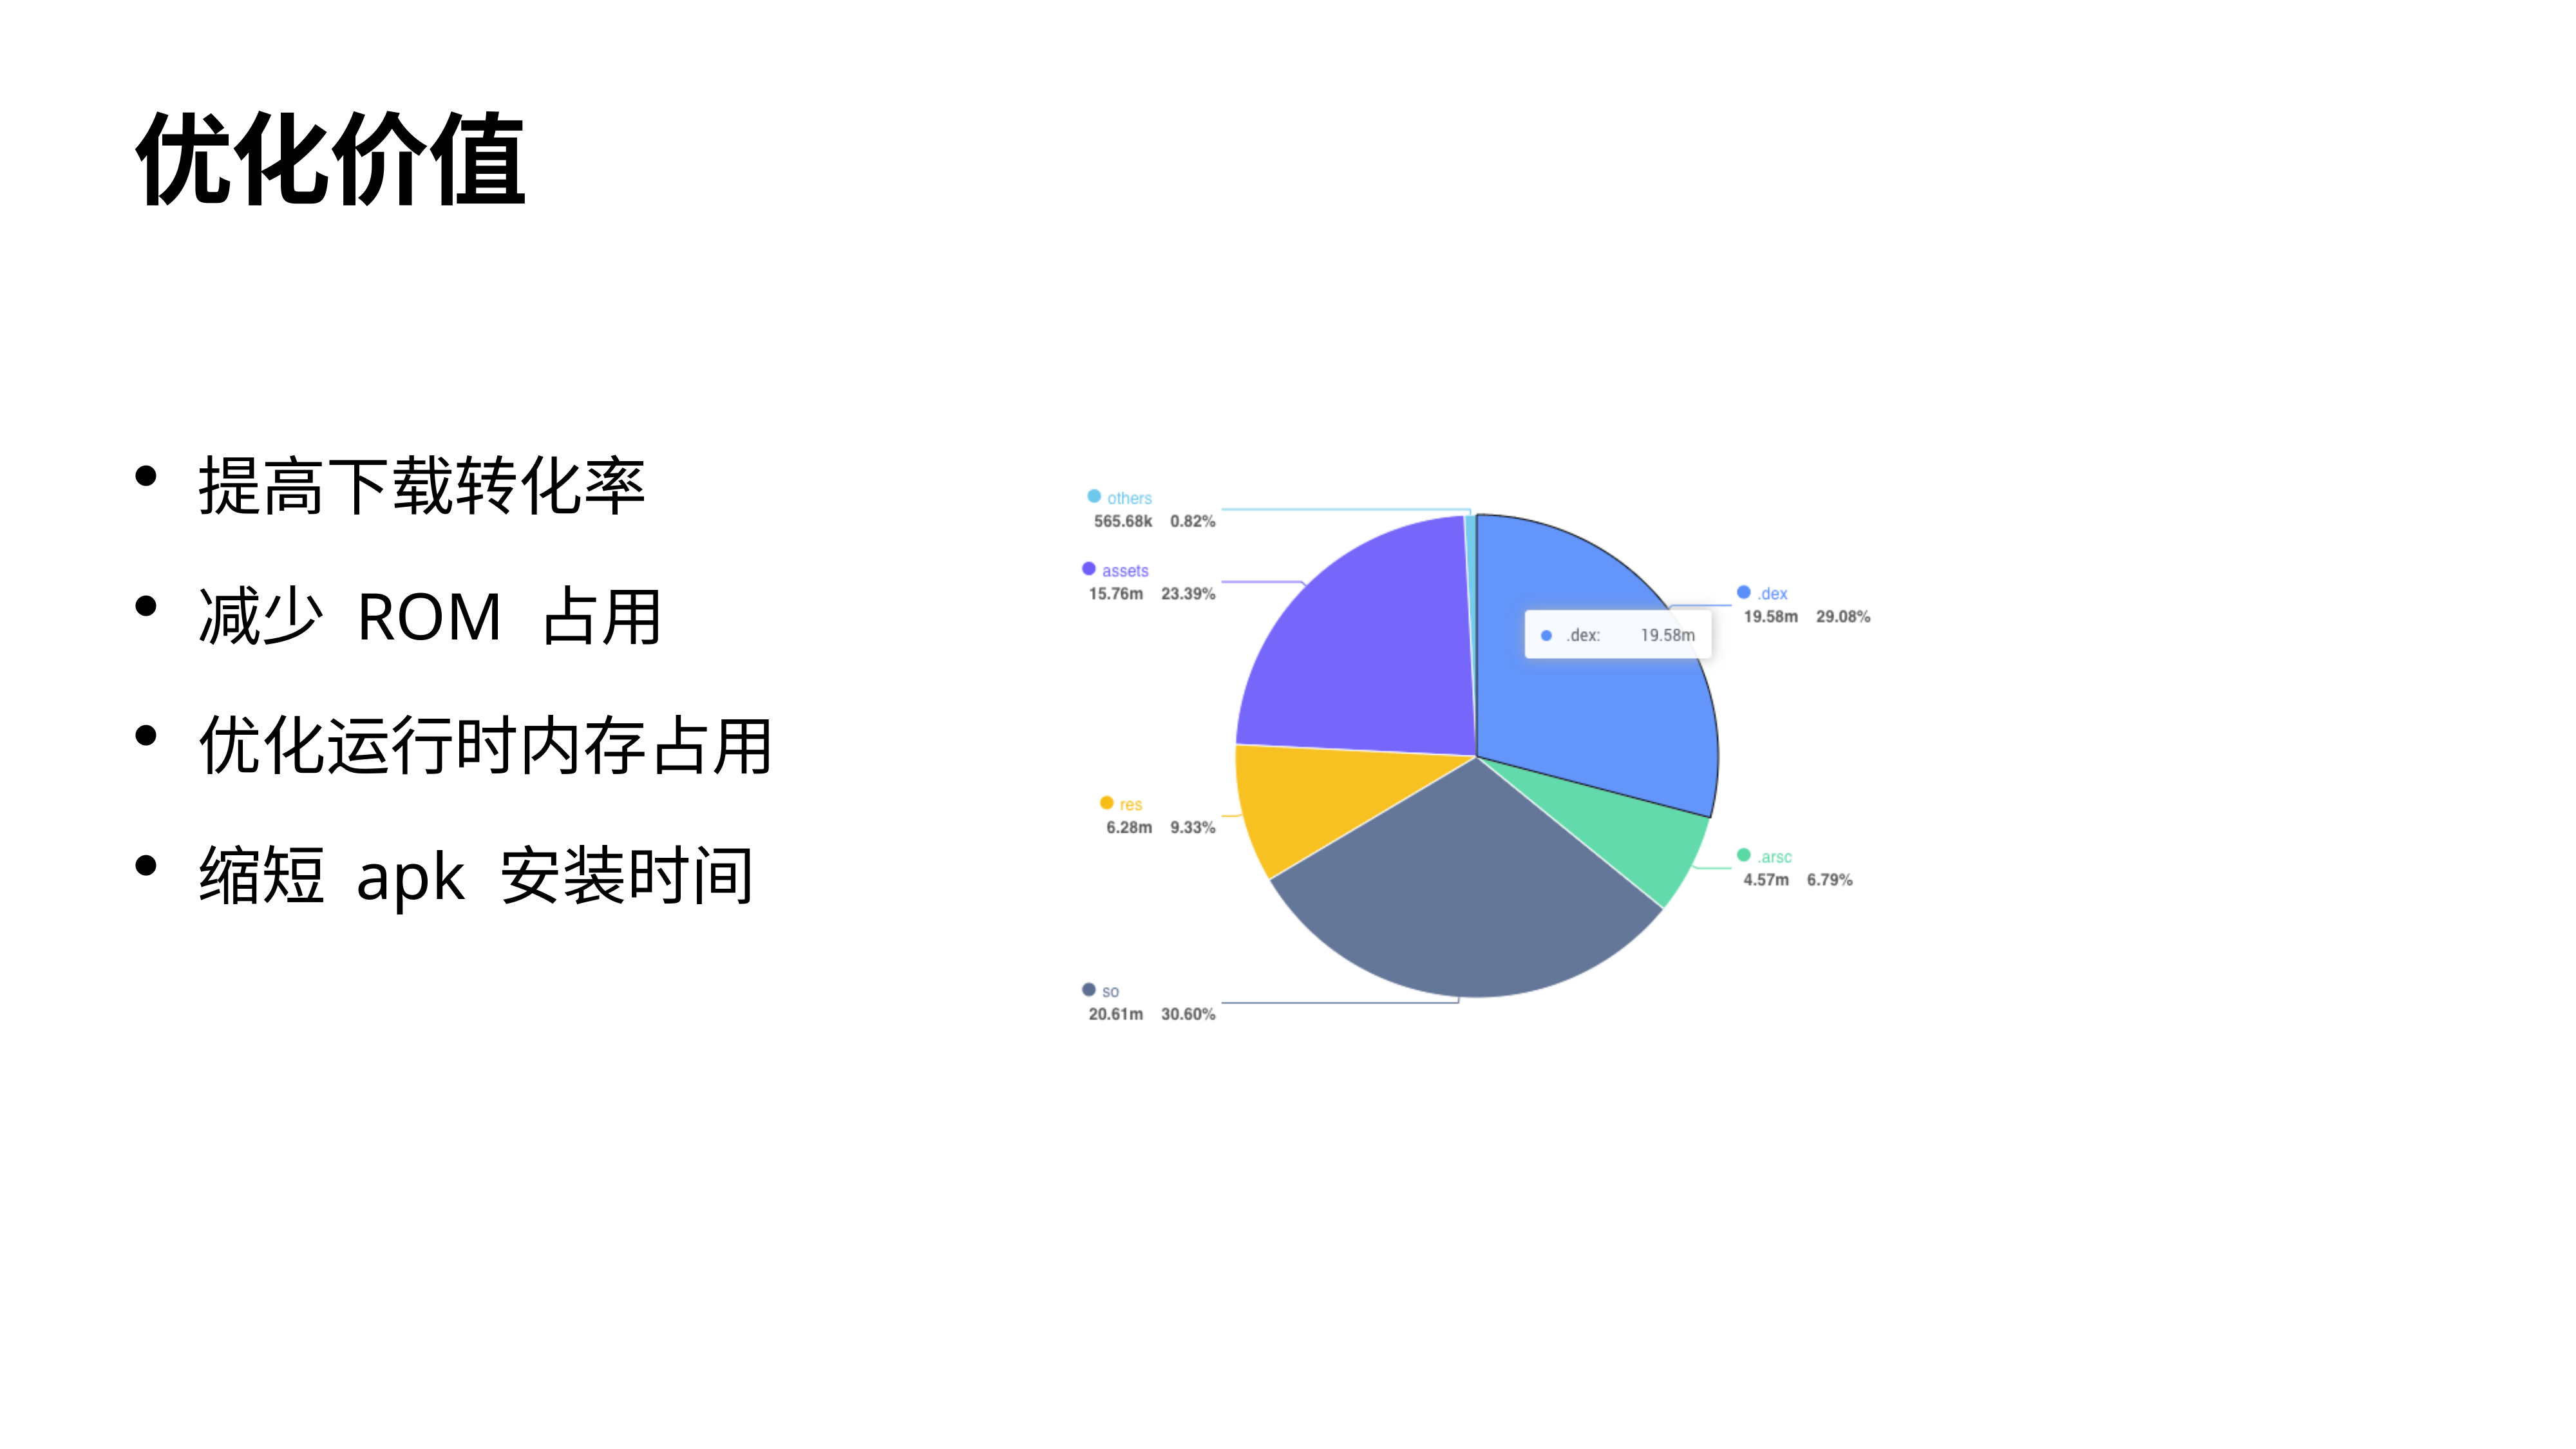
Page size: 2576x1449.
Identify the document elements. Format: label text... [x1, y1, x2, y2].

list 提高下载转化率 减少 ROM 占用 优化运行时内存占用 缩短 apk 安装时间 [127, 448, 2449, 1321]
title 优化价值 [127, 113, 2449, 266]
picture [1074, 472, 1896, 1036]
